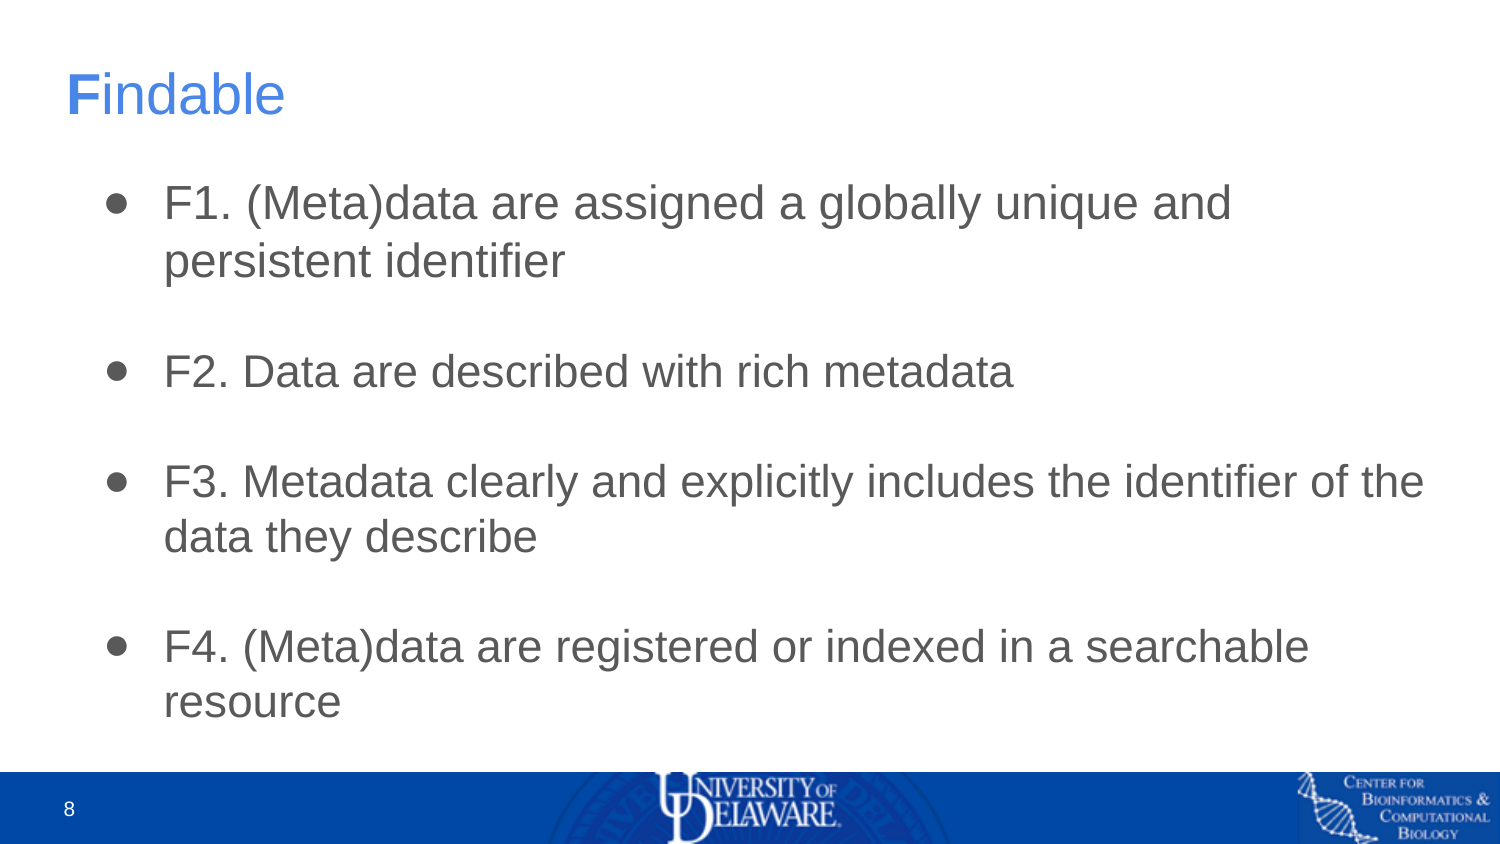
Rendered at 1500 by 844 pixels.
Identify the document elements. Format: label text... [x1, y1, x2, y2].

picture [0, 772, 1500, 844]
title Findable [51, 42, 1449, 143]
text_box F1. (Meta)data are assigned a globally unique and persistent identifier F2. Data are described with rich metadata F3. Metadata clearly and explicitly includes the identifier of the data they describe F4. (Meta)data are registered or indexed in a searchable resource [73, 156, 1449, 730]
